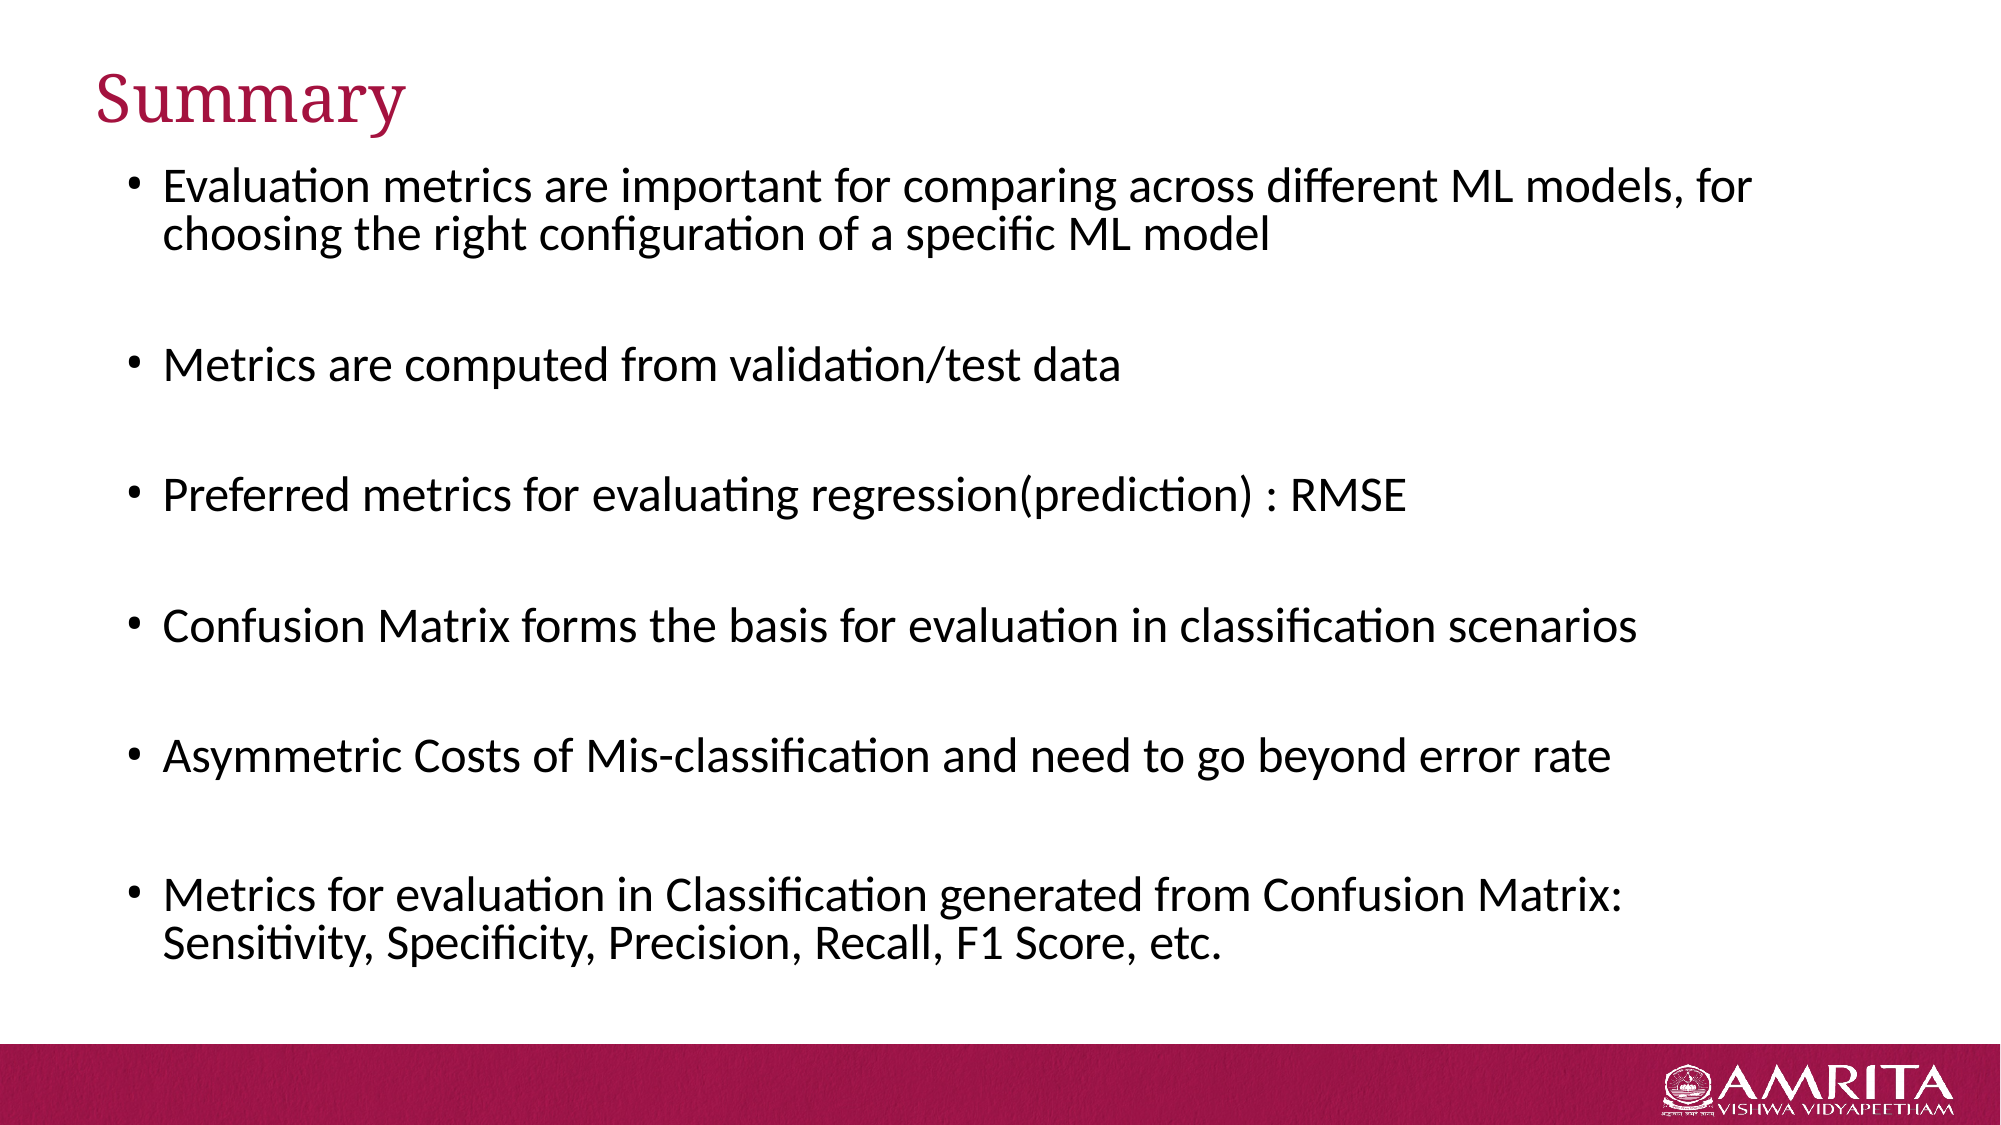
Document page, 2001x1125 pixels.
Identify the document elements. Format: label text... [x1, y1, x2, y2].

text_box Evaluation metrics are important for comparing across different ML models, for choosing the right configuration of a specific ML model Metrics are computed from validation/test data Preferred metrics for evaluating regression(prediction) : RMSE Confusion Matrix forms the basis for evaluation in classification scenarios Asymmetric Costs of Mis-classification and need to go beyond error rate Metrics for evaluation in Classification generated from Confusion Matrix: Sensitivity, Specificity, Precision, Recall, F1 Score, etc. [123, 149, 1903, 970]
title Summary [93, 0, 1933, 191]
picture [0, 1044, 2001, 1125]
